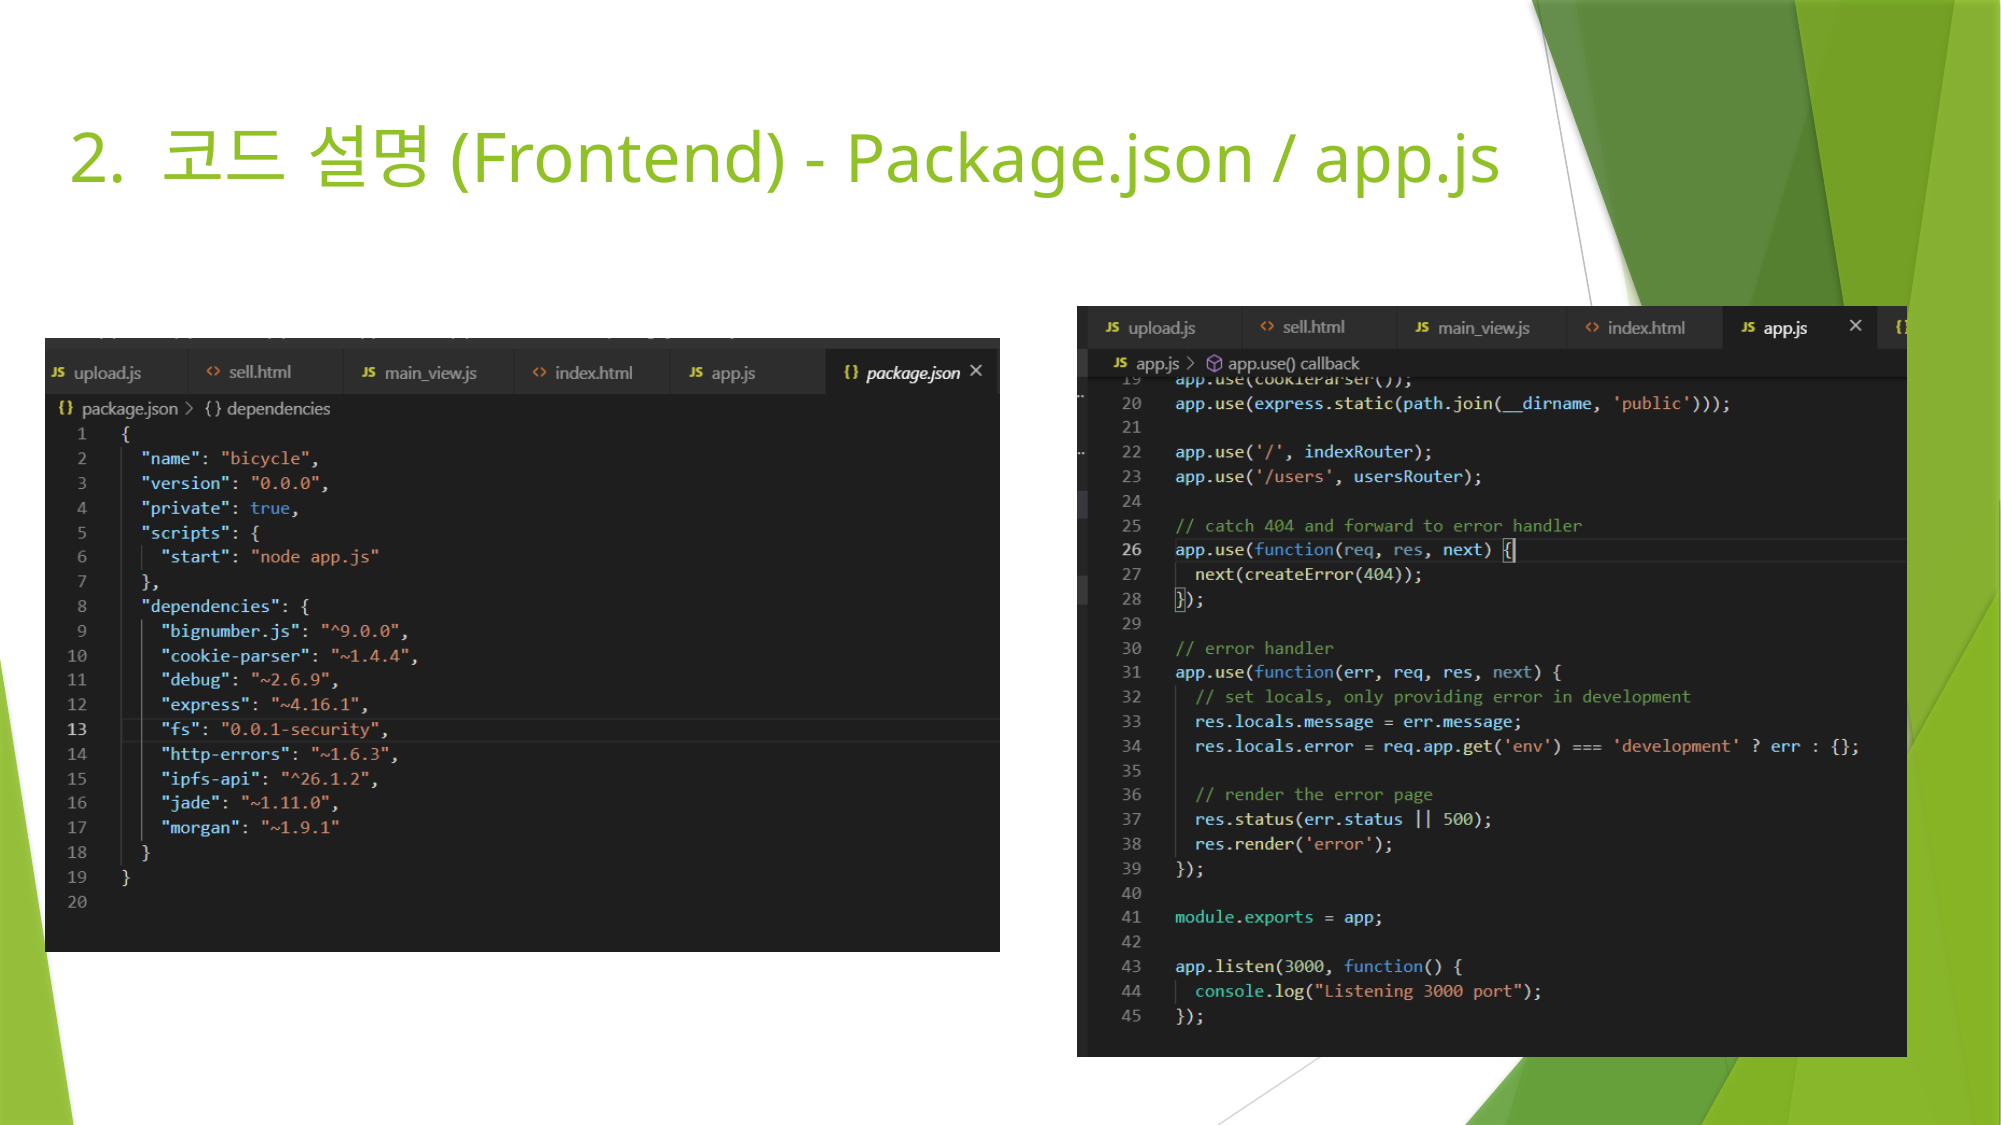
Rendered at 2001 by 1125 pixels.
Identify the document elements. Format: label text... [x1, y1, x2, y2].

text_box 2. 코드 설명(Frontend) - Package.json / app.js [0, 46, 1589, 264]
picture [44, 337, 1001, 953]
picture [1077, 306, 1907, 1058]
